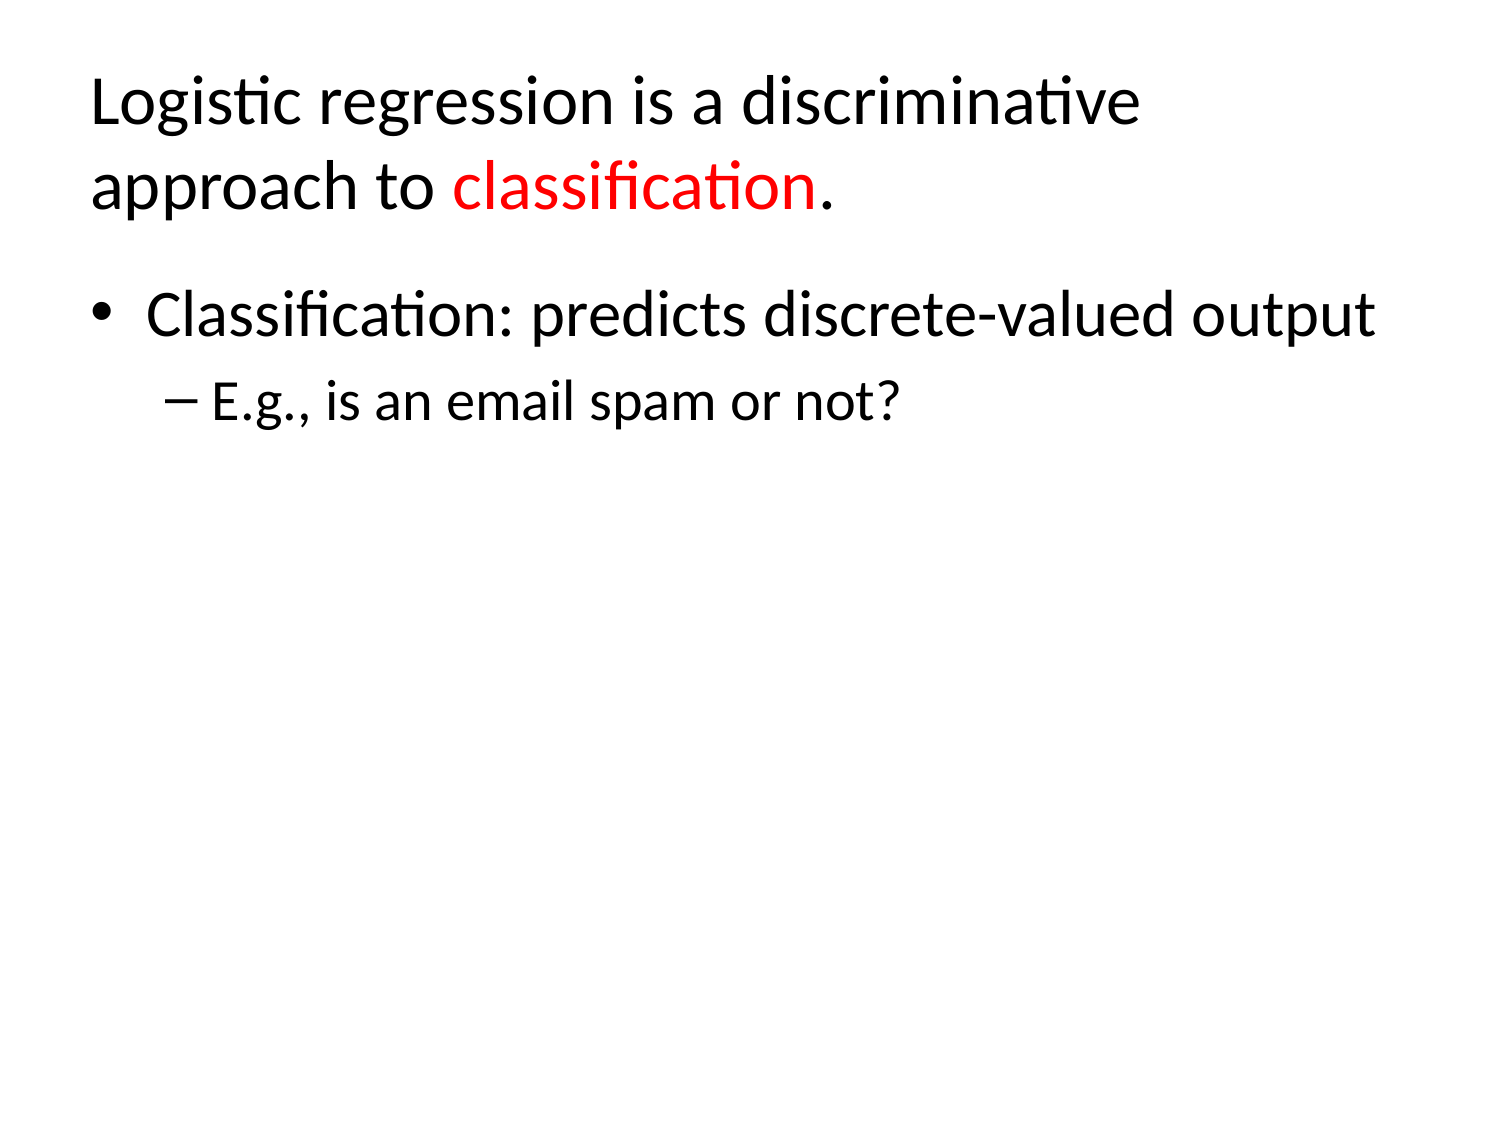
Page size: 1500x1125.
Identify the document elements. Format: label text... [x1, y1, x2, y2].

title Logistic regression is a discriminative approach to classification. [75, 45, 1425, 233]
list Classification: predicts discrete-valued output E.g., is an email spam or not? [75, 262, 1425, 1005]
